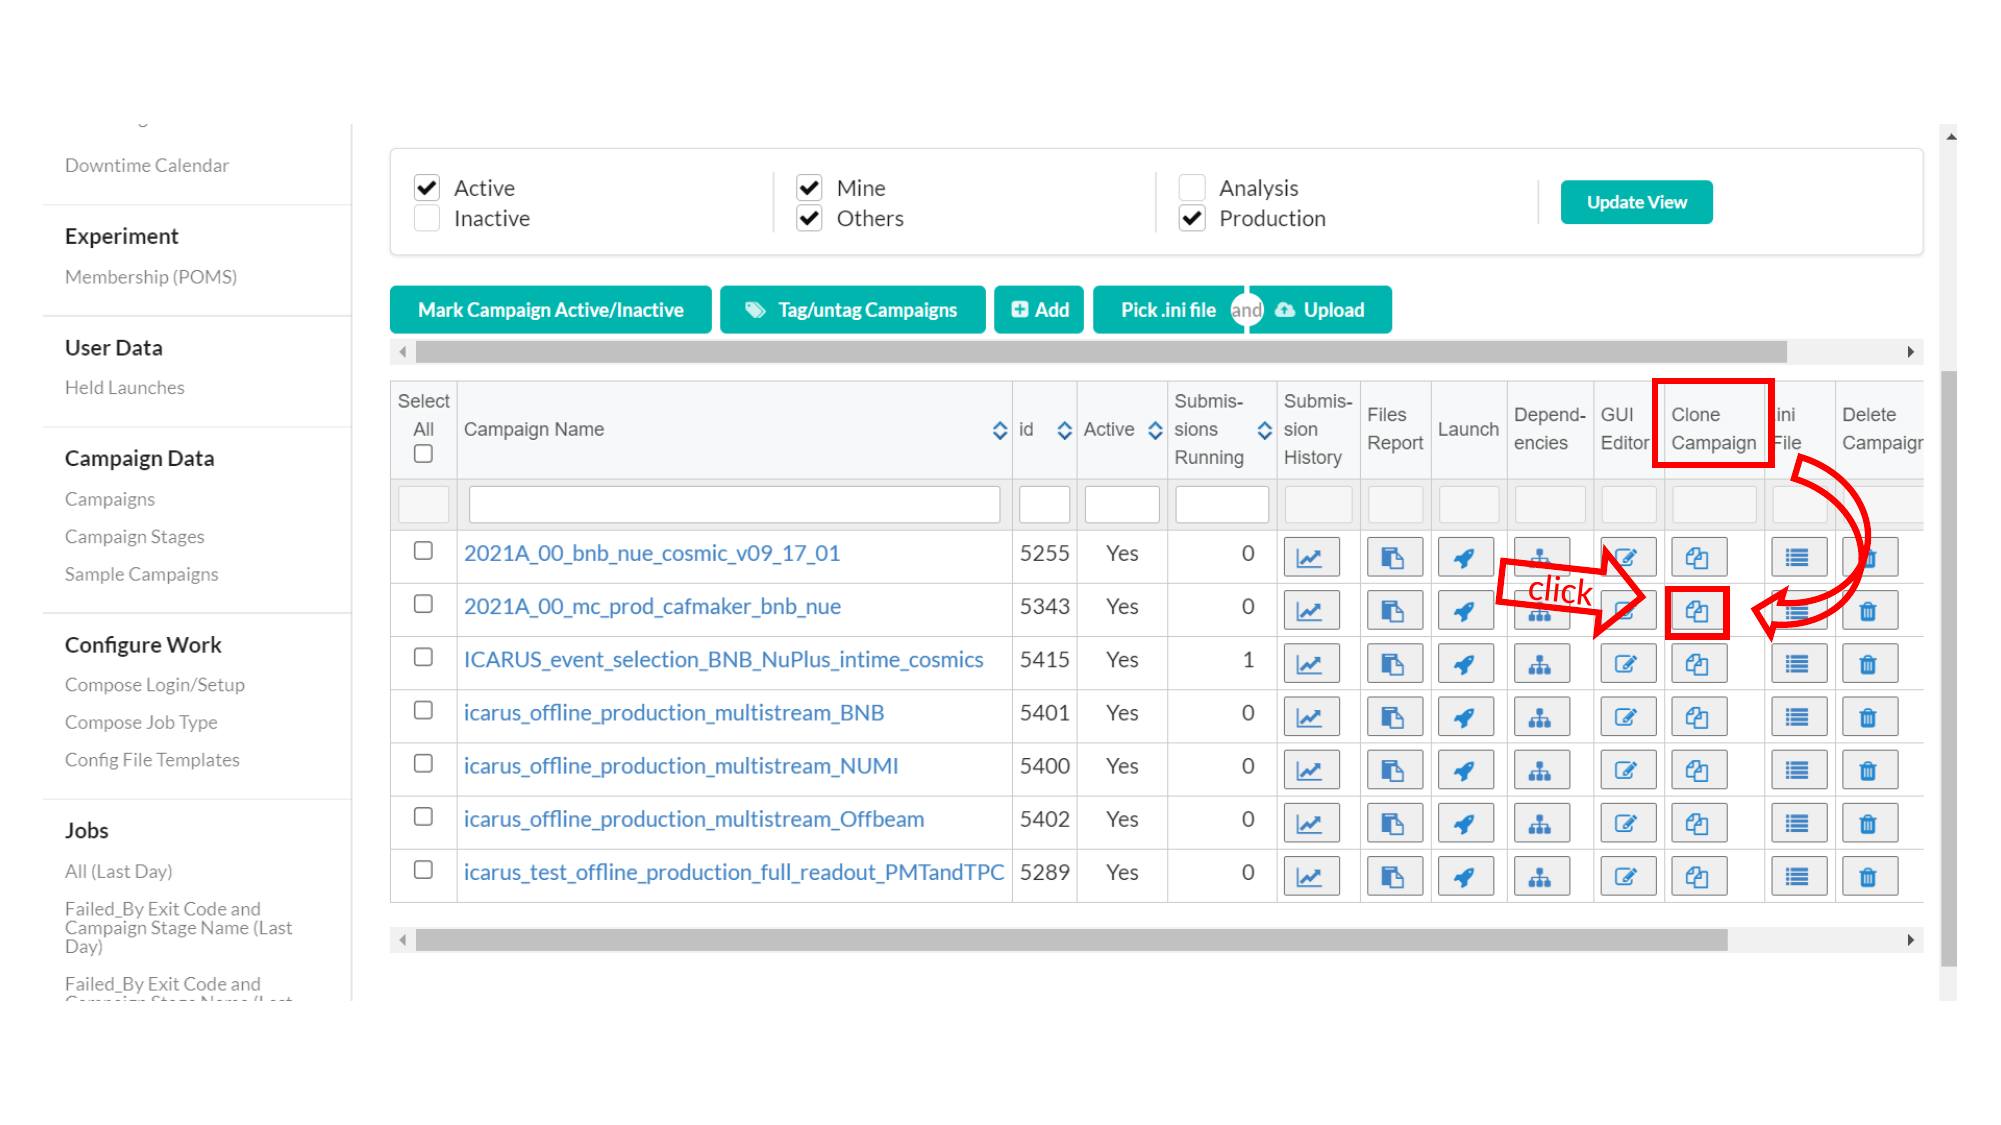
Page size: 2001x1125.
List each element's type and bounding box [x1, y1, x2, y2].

picture [43, 124, 1957, 1001]
